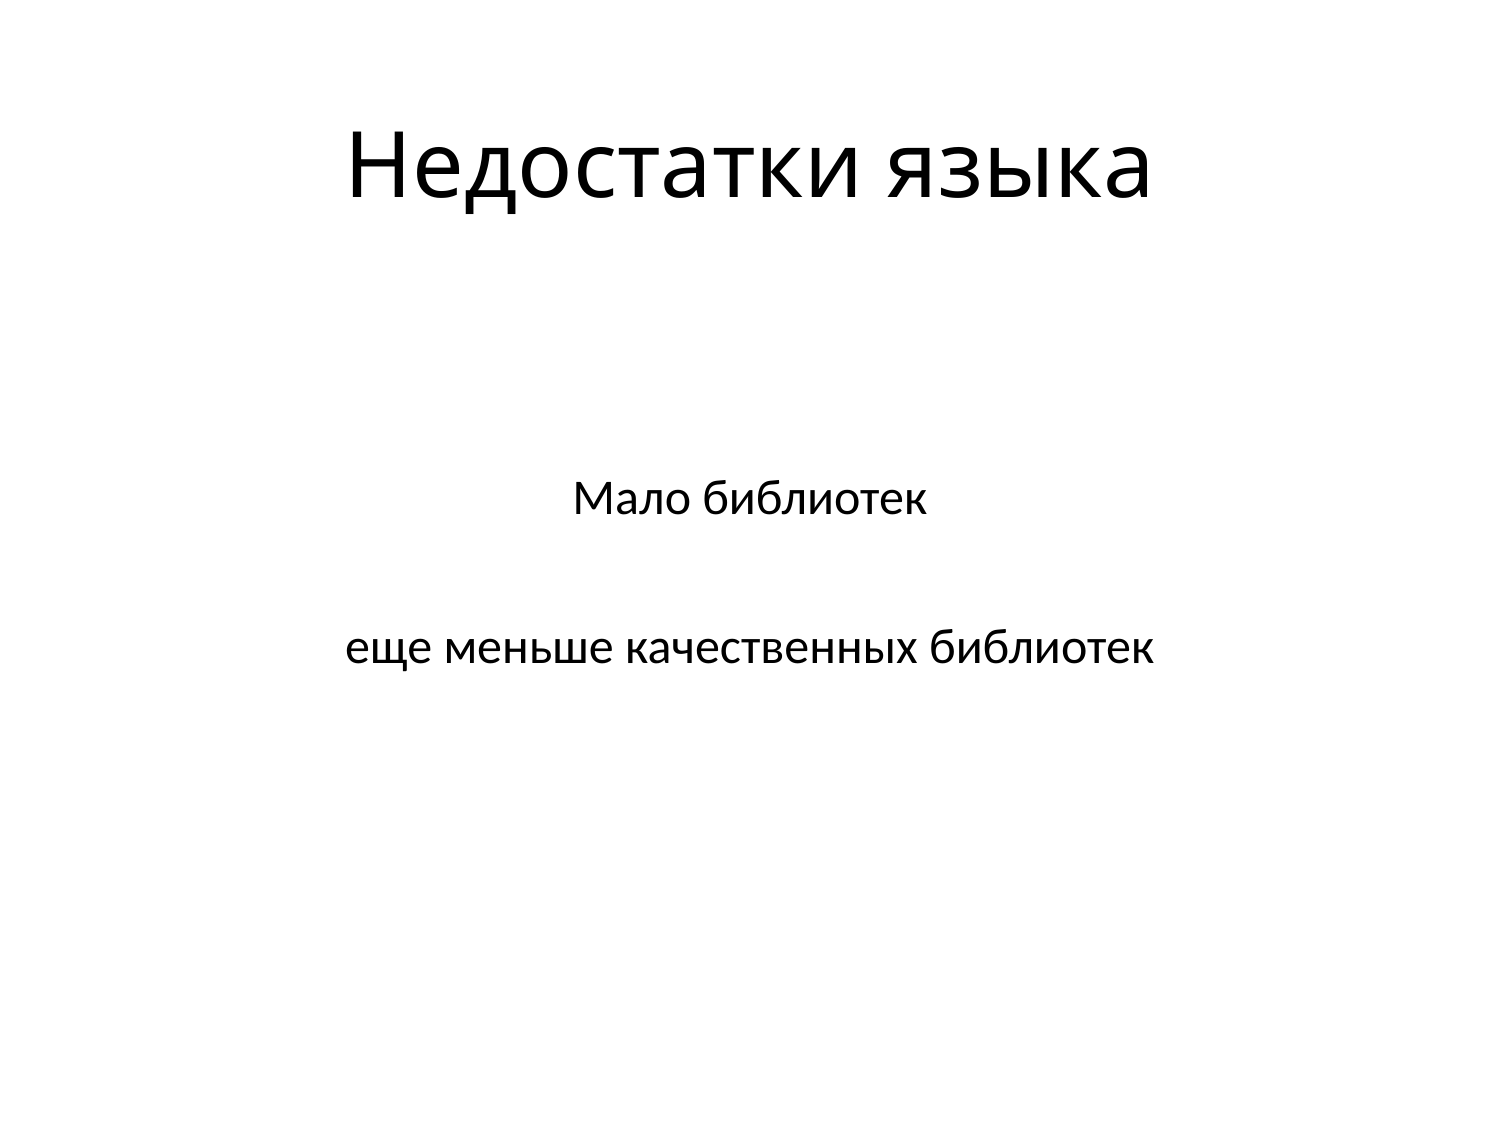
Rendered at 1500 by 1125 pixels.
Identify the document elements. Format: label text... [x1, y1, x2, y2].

title Недостатки языка [134, 80, 1366, 256]
list Мало библиотек еще меньше качественных библиотек [95, 463, 1405, 833]
